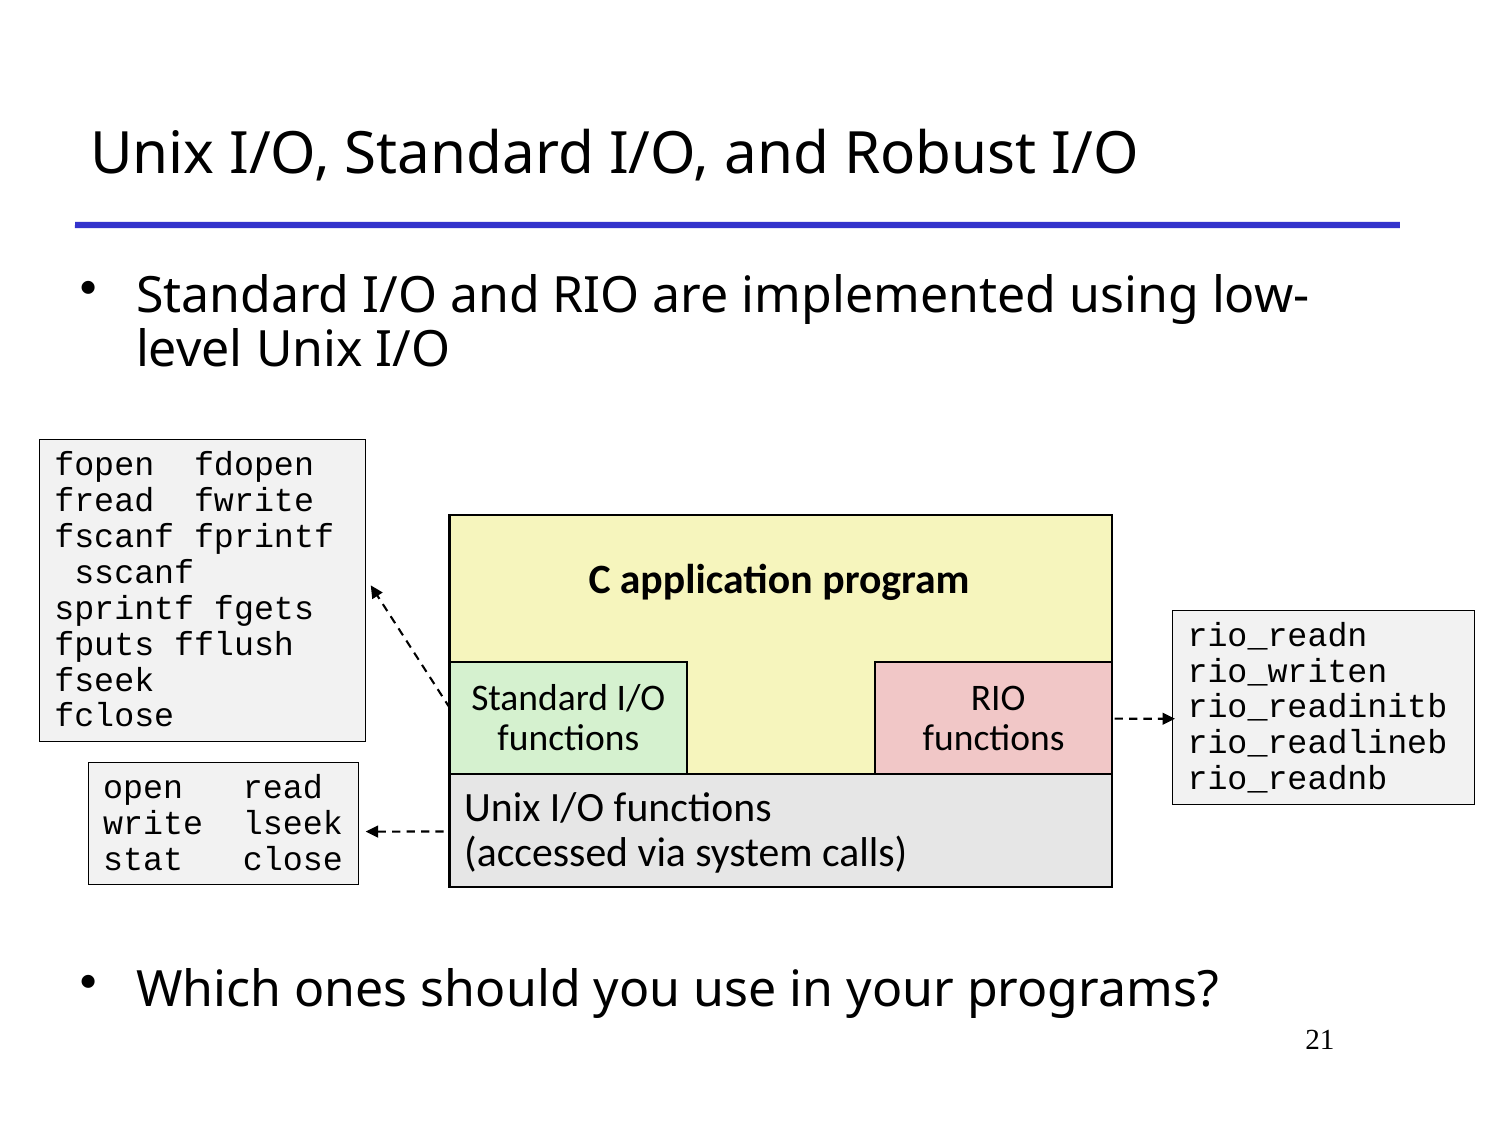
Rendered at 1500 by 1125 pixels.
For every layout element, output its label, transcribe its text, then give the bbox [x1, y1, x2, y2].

text_box rio_readn rio_writen rio_readinitb rio_readlineb rio_readnb [1428, 610, 1475, 805]
text_box fopen fdopen fread fwrite fscanf fprintf sscanf sprintf fgets fputs fflush fseek fclose [39, 439, 65, 742]
slide_number 21 [1137, 1012, 1351, 1088]
title Unix I/O, Standard I/O, and Robust I/O [75, 75, 1400, 225]
text_box Standard I/O and RIO are implemented using low-level Unix I/O Which ones should you use in your programs? [65, 262, 1428, 1000]
